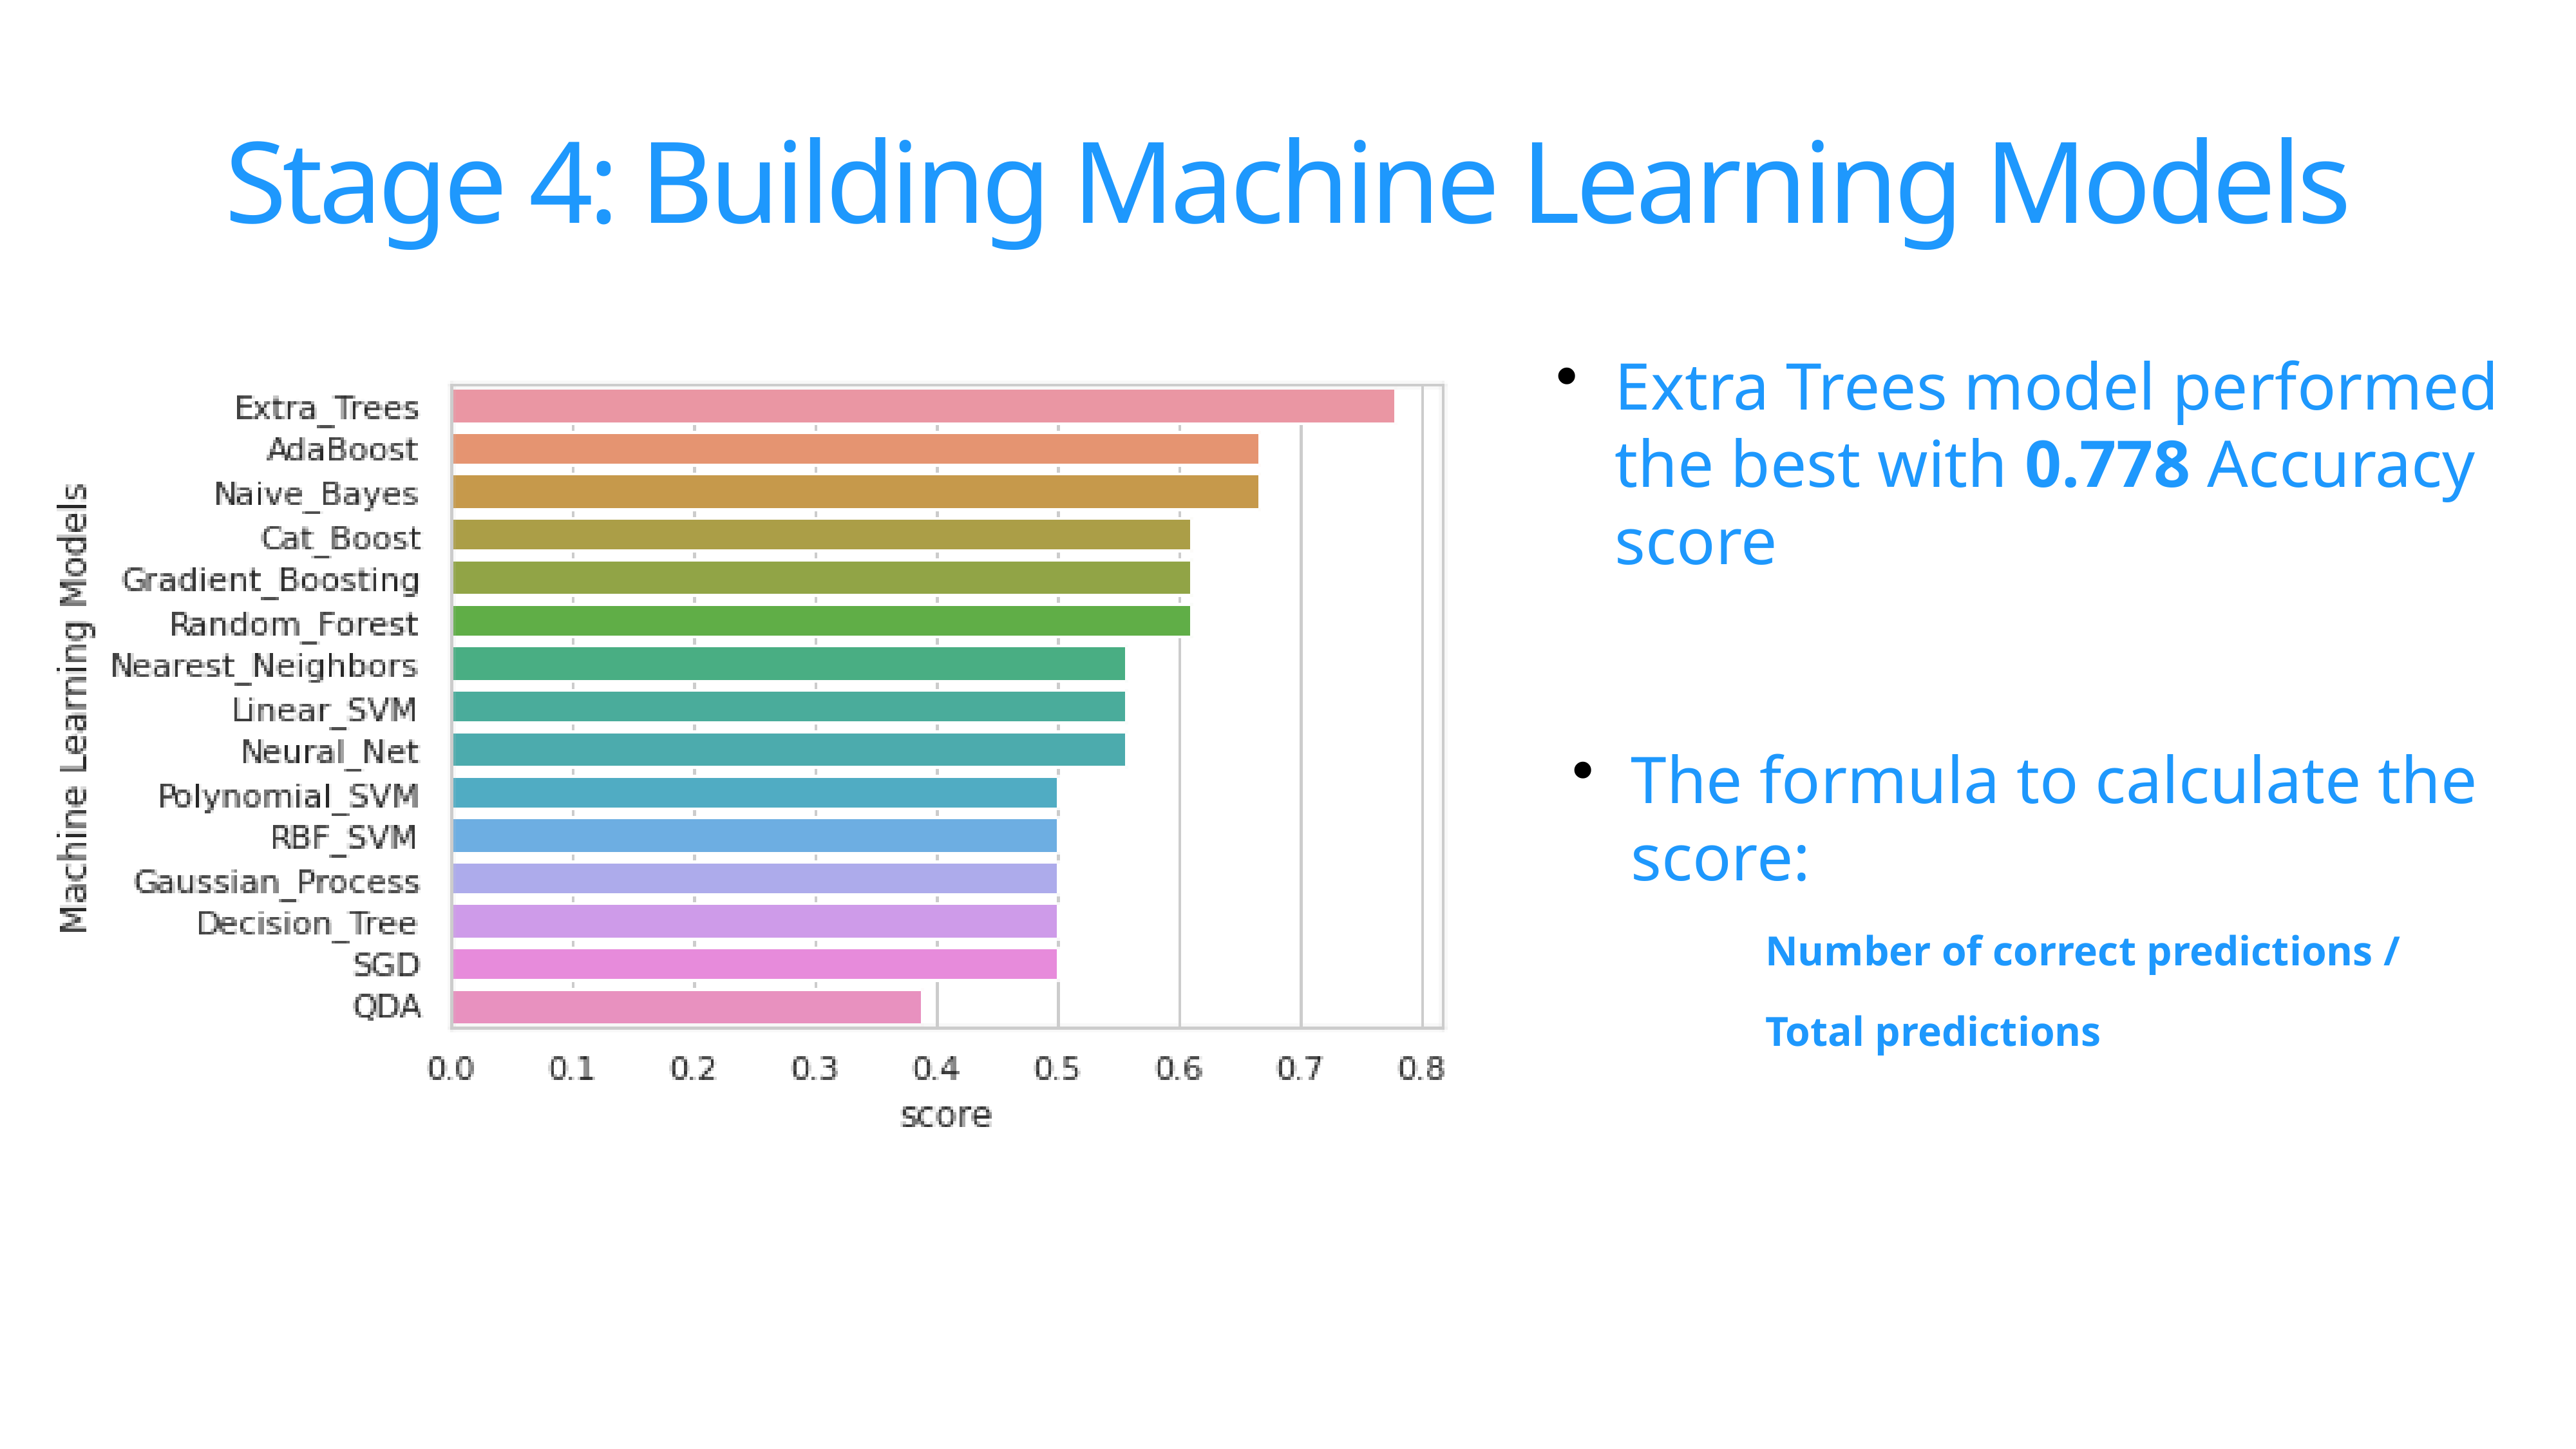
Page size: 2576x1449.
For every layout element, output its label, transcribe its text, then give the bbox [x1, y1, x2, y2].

picture [39, 363, 1466, 1157]
list Extra Trees model performed the best with 0.778 Accuracy score [1550, 339, 2562, 655]
title Stage 4: Building Machine Learning Models [133, 85, 2443, 251]
text_box The formula to calculate the score: Number of correct predictions / Total predictions [1566, 734, 2546, 1060]
